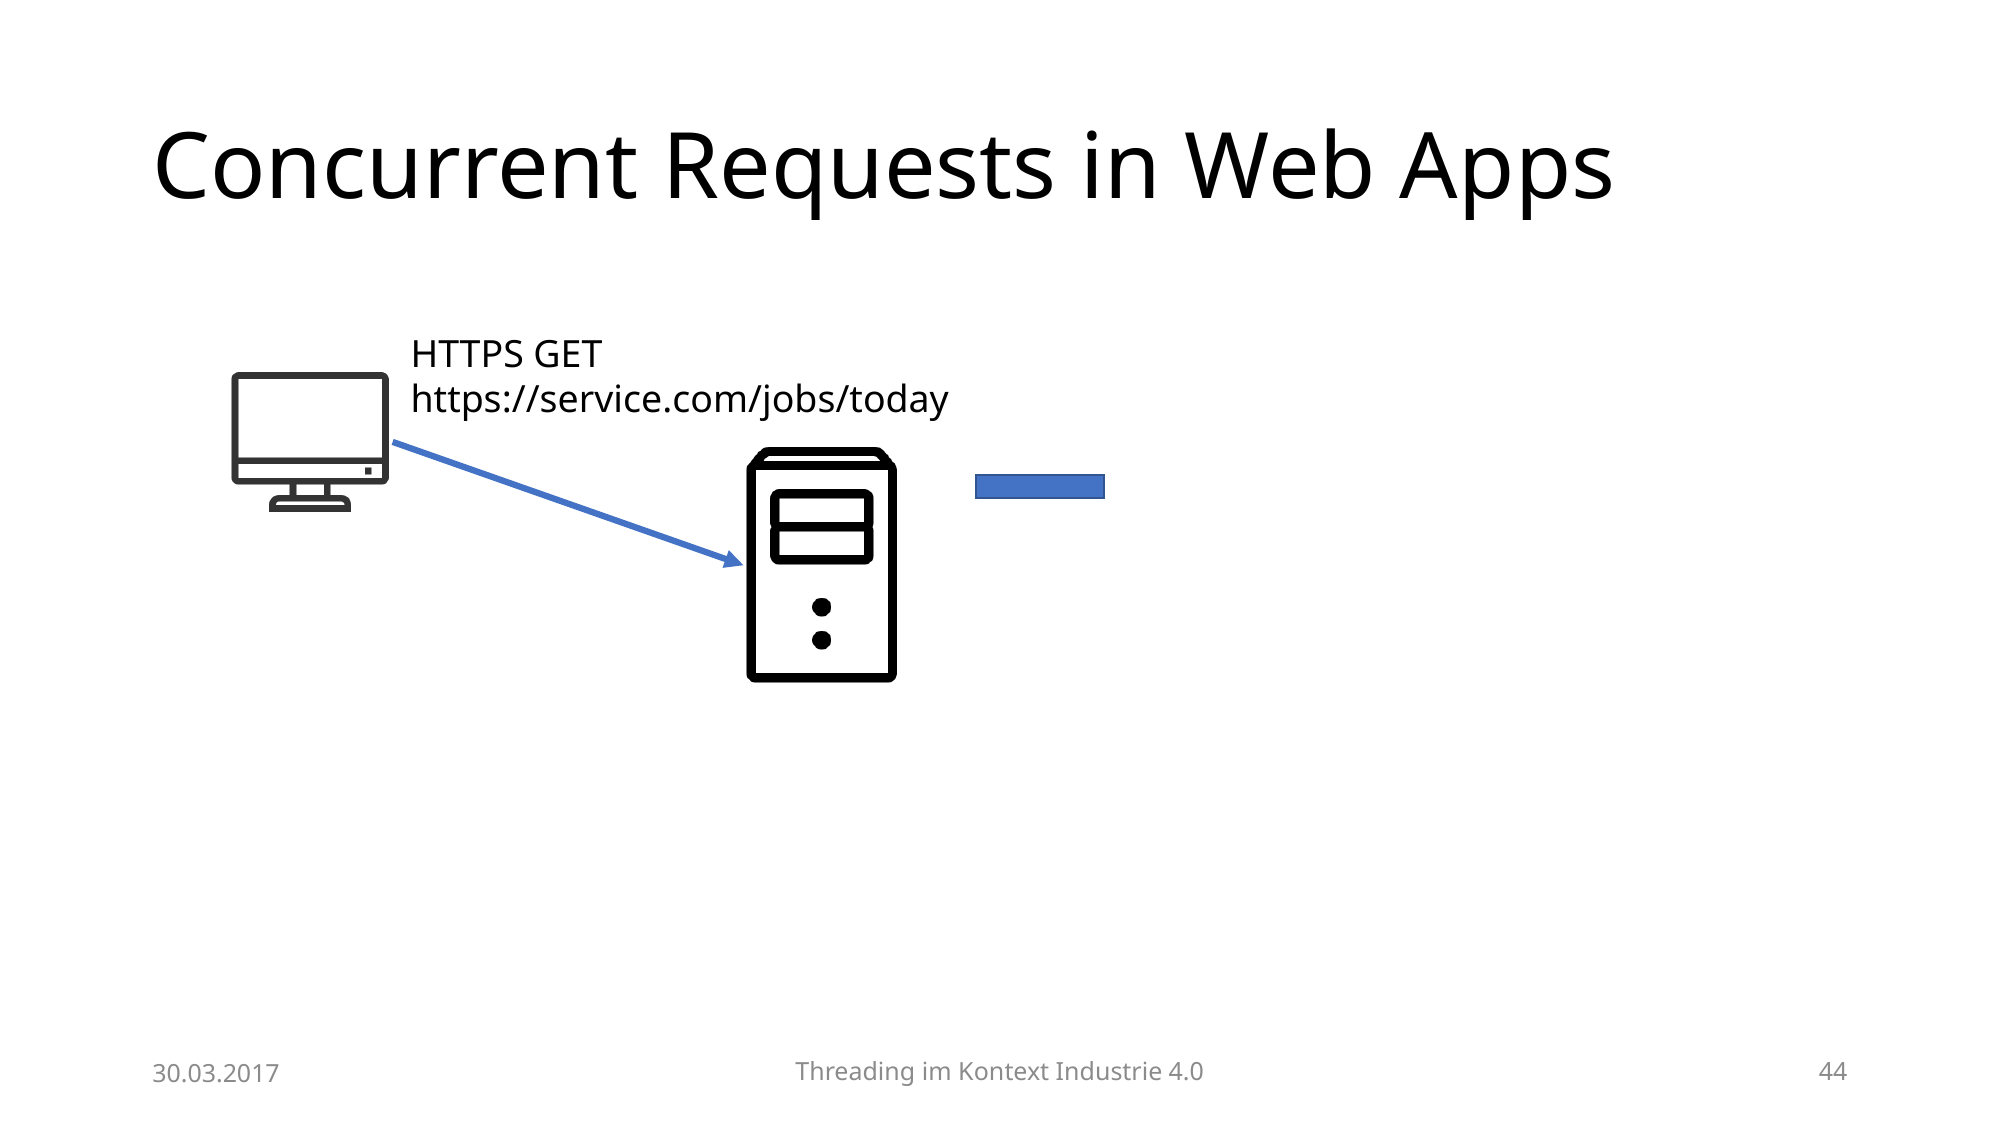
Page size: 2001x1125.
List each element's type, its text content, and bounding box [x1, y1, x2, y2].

picture [229, 368, 393, 516]
slide_number 44 [1412, 1042, 1863, 1103]
text_box HTTPS GET https://service.com/jobs/today [395, 322, 965, 427]
picture [743, 440, 899, 690]
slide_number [137, 1042, 588, 1103]
text_box [975, 474, 1105, 499]
footer Threading im Kontext Industrie 4.0 [662, 1042, 1338, 1103]
title Concurrent Requests in Web Apps [137, 59, 1863, 278]
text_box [392, 441, 744, 566]
